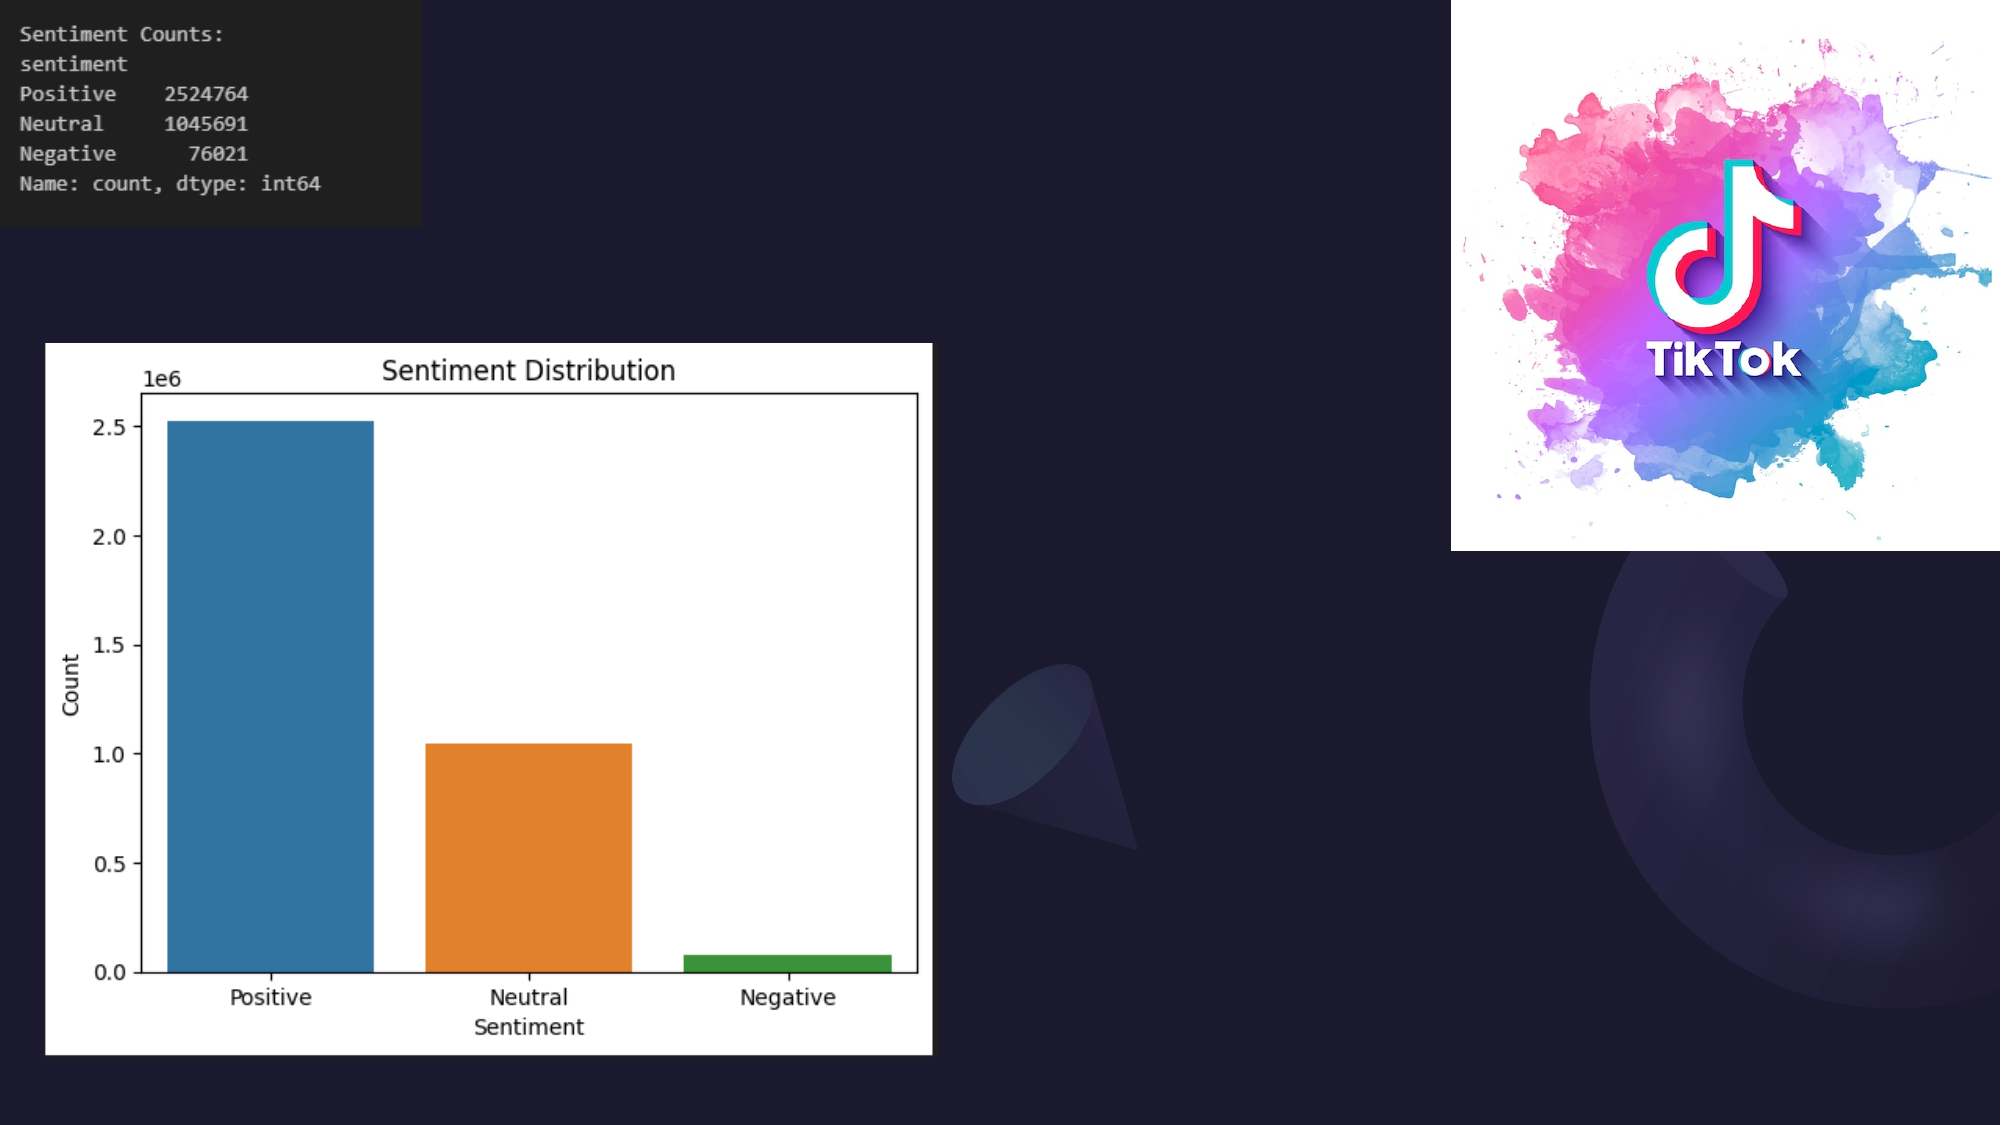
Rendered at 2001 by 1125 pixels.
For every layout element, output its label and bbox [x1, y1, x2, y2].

picture [44, 343, 939, 1057]
picture [0, 0, 422, 227]
picture [1451, 0, 2000, 552]
